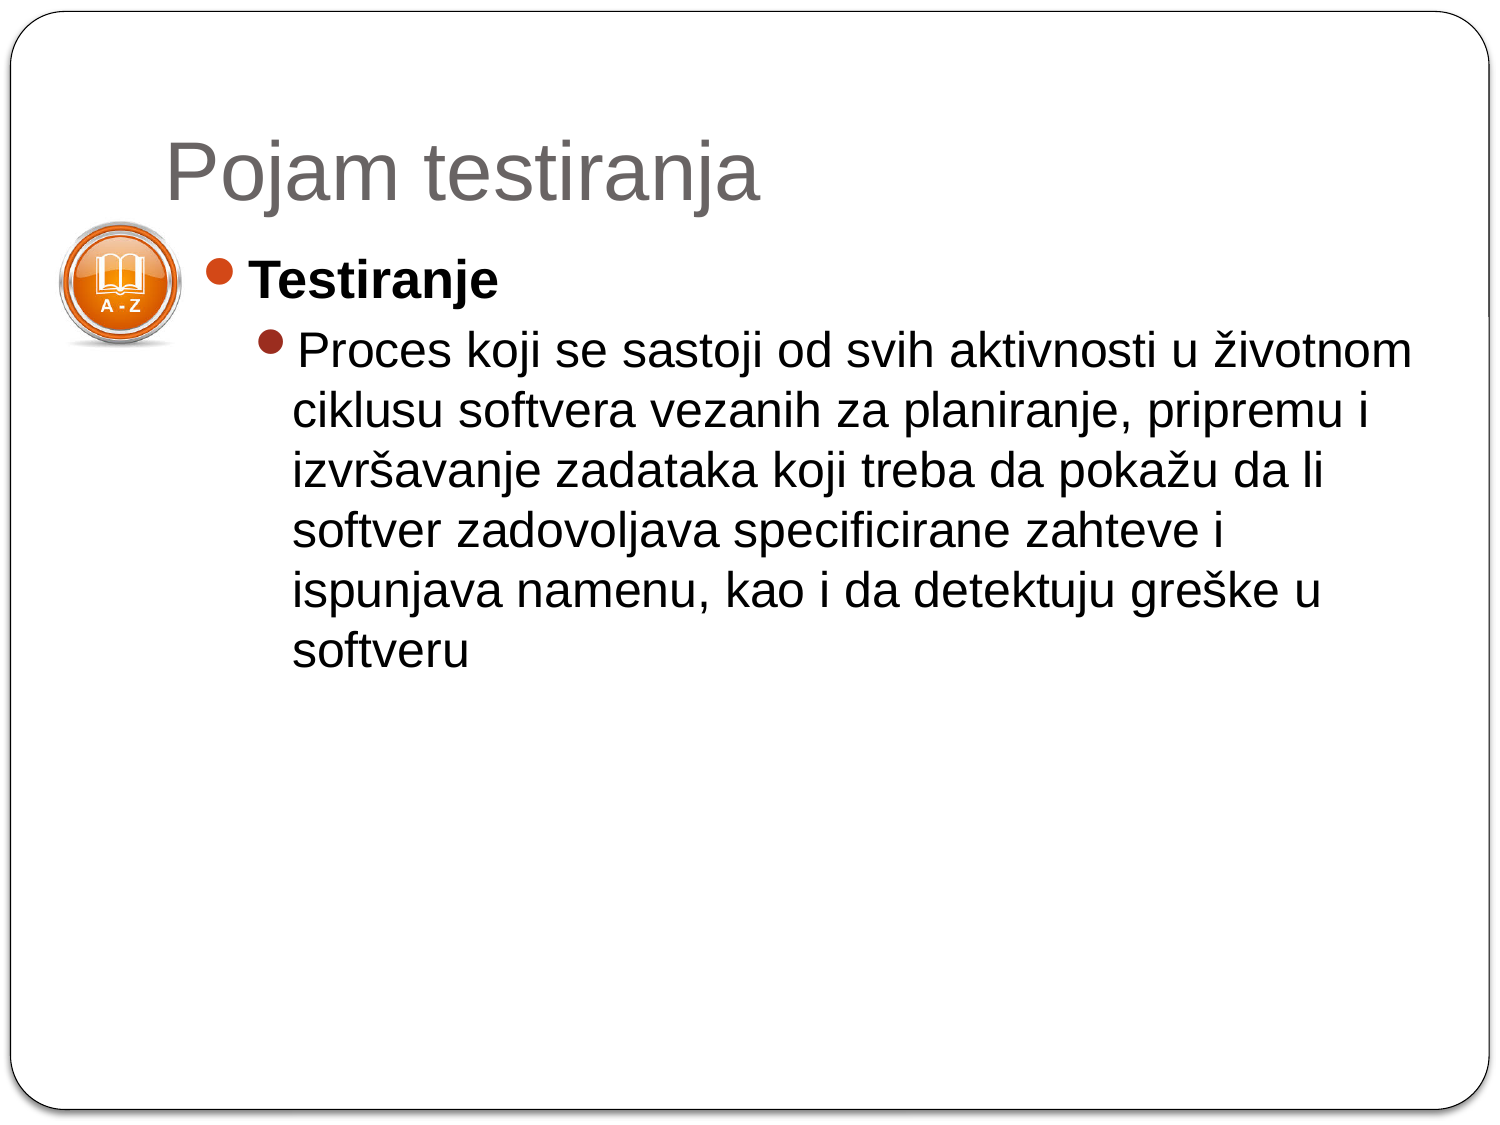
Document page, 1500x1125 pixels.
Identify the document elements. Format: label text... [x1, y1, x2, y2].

list Testiranje Proces koji se sastoji od svih aktivnosti u životnom ciklusu softvera vezanih za planiranje, pripremu i izvršavanje zadataka koji treba da pokažu da li softver zadovoljava specificirane zahteve i ispunjava namenu, kao i da detektuju greške u softveru [187, 237, 1463, 988]
picture [49, 212, 190, 352]
title Pojam testiranja [150, 45, 1425, 233]
